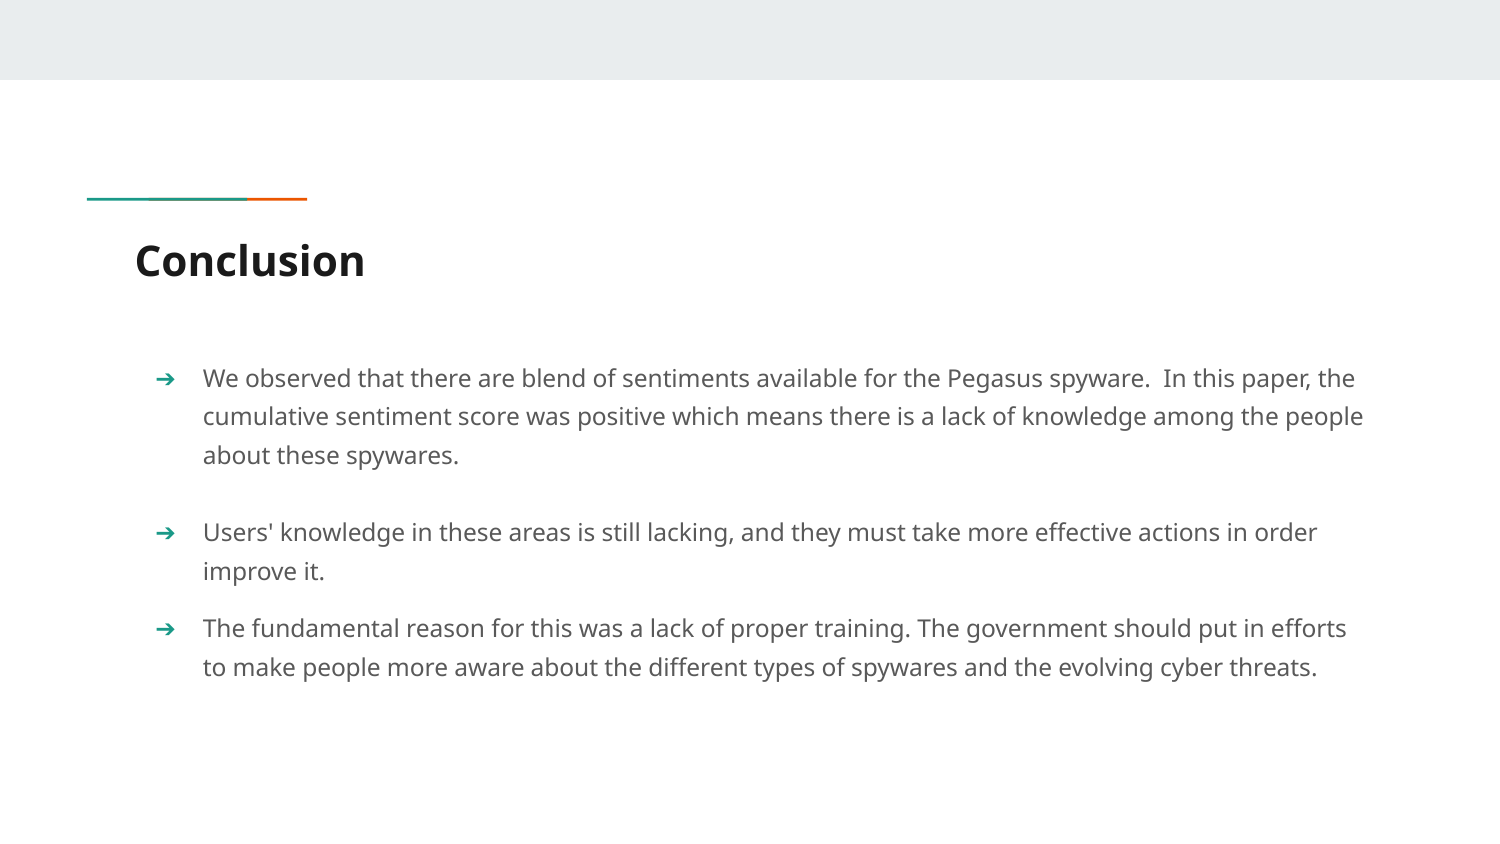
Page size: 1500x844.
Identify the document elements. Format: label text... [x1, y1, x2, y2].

title Conclusion [119, 216, 1381, 305]
list We observed that there are blend of sentiments available for the Pegasus spyware. In this paper, the cumulative sentiment score was positive which means there is a lack of knowledge among the people about these spywares. Users' knowledge in these areas is still lacking, and they must take more effective actions in order improve it. The fundamental reason for this was a lack of proper training. The government should put in efforts to make people more aware about the different types of spywares and the evolving cyber threats. [119, 341, 1381, 712]
